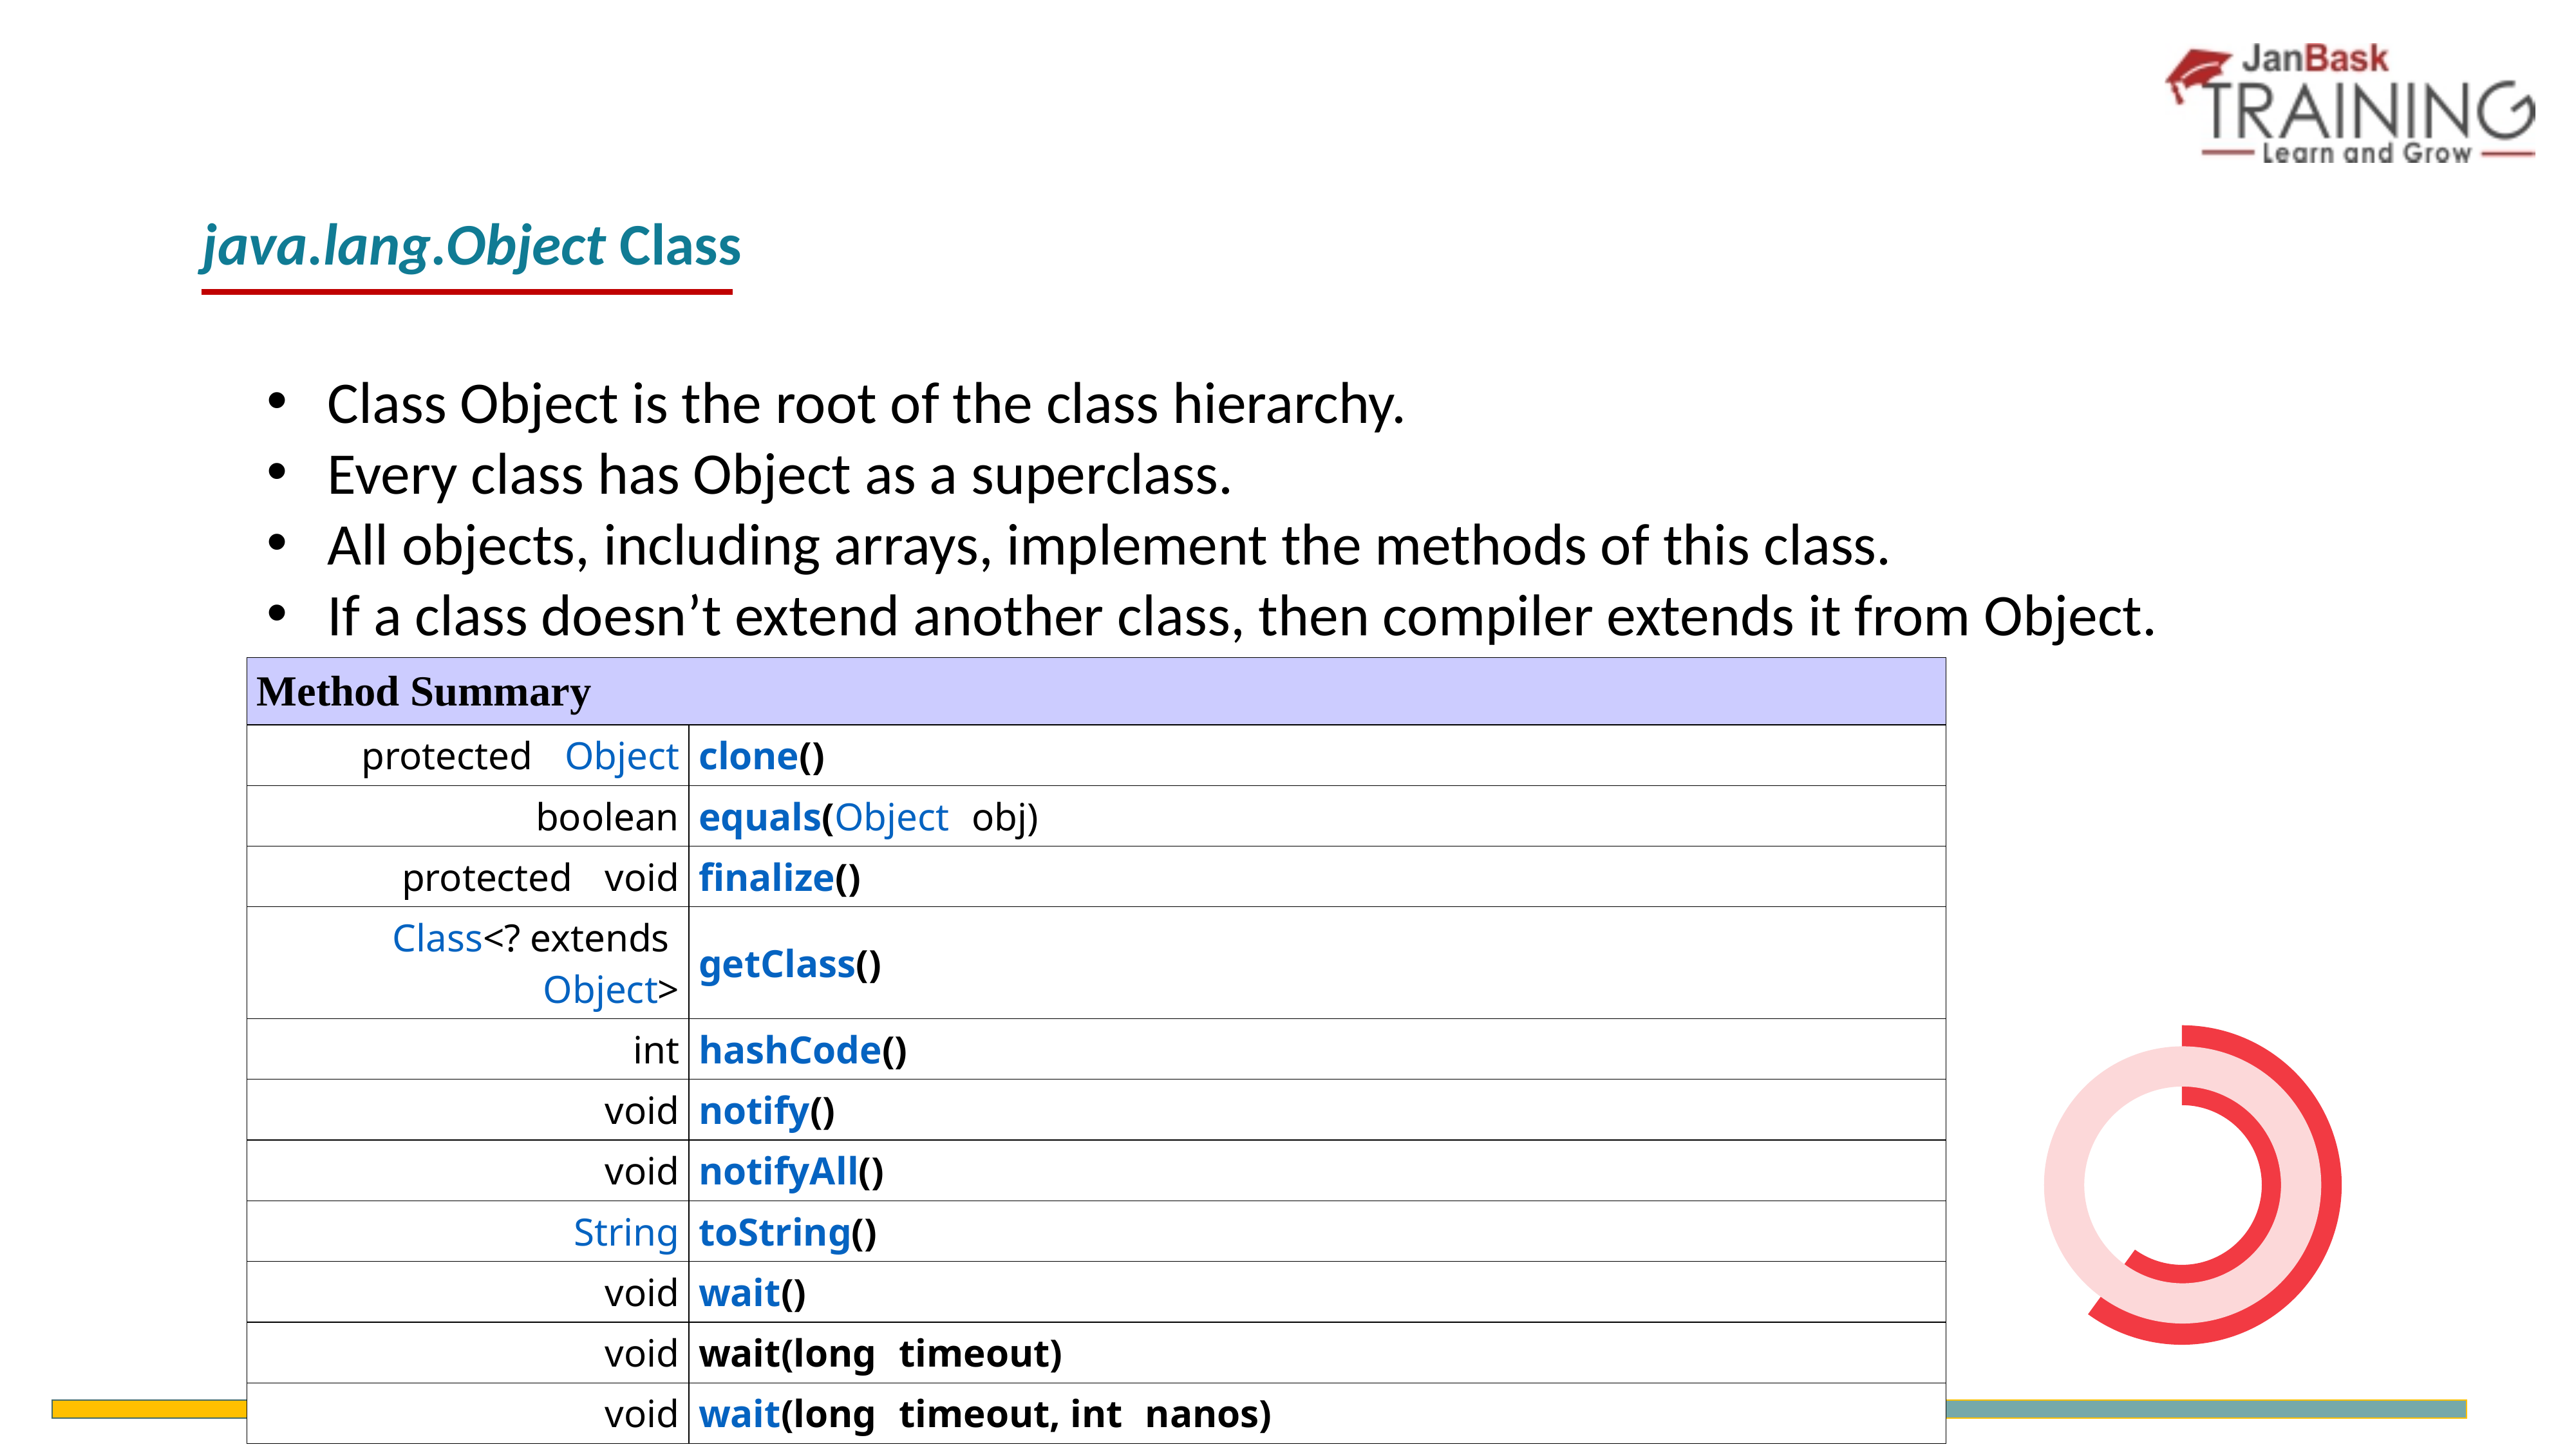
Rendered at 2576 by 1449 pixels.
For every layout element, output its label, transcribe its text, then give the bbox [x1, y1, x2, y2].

table_cell void [247, 1383, 688, 1443]
table_cell notify() [690, 1080, 1946, 1139]
table_cell clone() [690, 725, 1946, 785]
table_cell hashCode() [690, 1019, 1946, 1079]
text_box java.lang.Object Class [193, 201, 2000, 392]
table_cell notifyAll() [690, 1141, 1946, 1201]
table_cell Class<? extends Object> [247, 907, 688, 1018]
table_cell void [247, 1141, 688, 1201]
table_cell wait() [690, 1262, 1946, 1322]
table_cell finalize() [690, 846, 1946, 906]
table_cell String [247, 1201, 688, 1261]
table_cell getClass() [690, 907, 1946, 1018]
table_cell wait(long timeout, int nanos) [690, 1383, 1946, 1443]
text_box Class Object is the root of the class hierarchy. Every class has Object as a superclass. All objects, including arrays, implement the methods of this class. If a class doesn’t extend another class, then compiler extends it from Object. [258, 359, 2368, 652]
table_cell void [247, 1323, 688, 1383]
table_cell boolean [247, 786, 688, 846]
table_cell void [247, 1262, 688, 1322]
table_cell toString() [690, 1201, 1946, 1261]
table_cell int [247, 1019, 688, 1079]
table_cell void [247, 1080, 688, 1139]
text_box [1956, 970, 2383, 1369]
table_cell wait(long timeout) [690, 1323, 1946, 1383]
picture [2165, 43, 2535, 163]
table_cell protected void [247, 846, 688, 906]
table_cell equals(Object obj) [690, 786, 1946, 846]
table_header Method Summary [247, 658, 1946, 724]
table_cell protected Object [247, 725, 688, 785]
